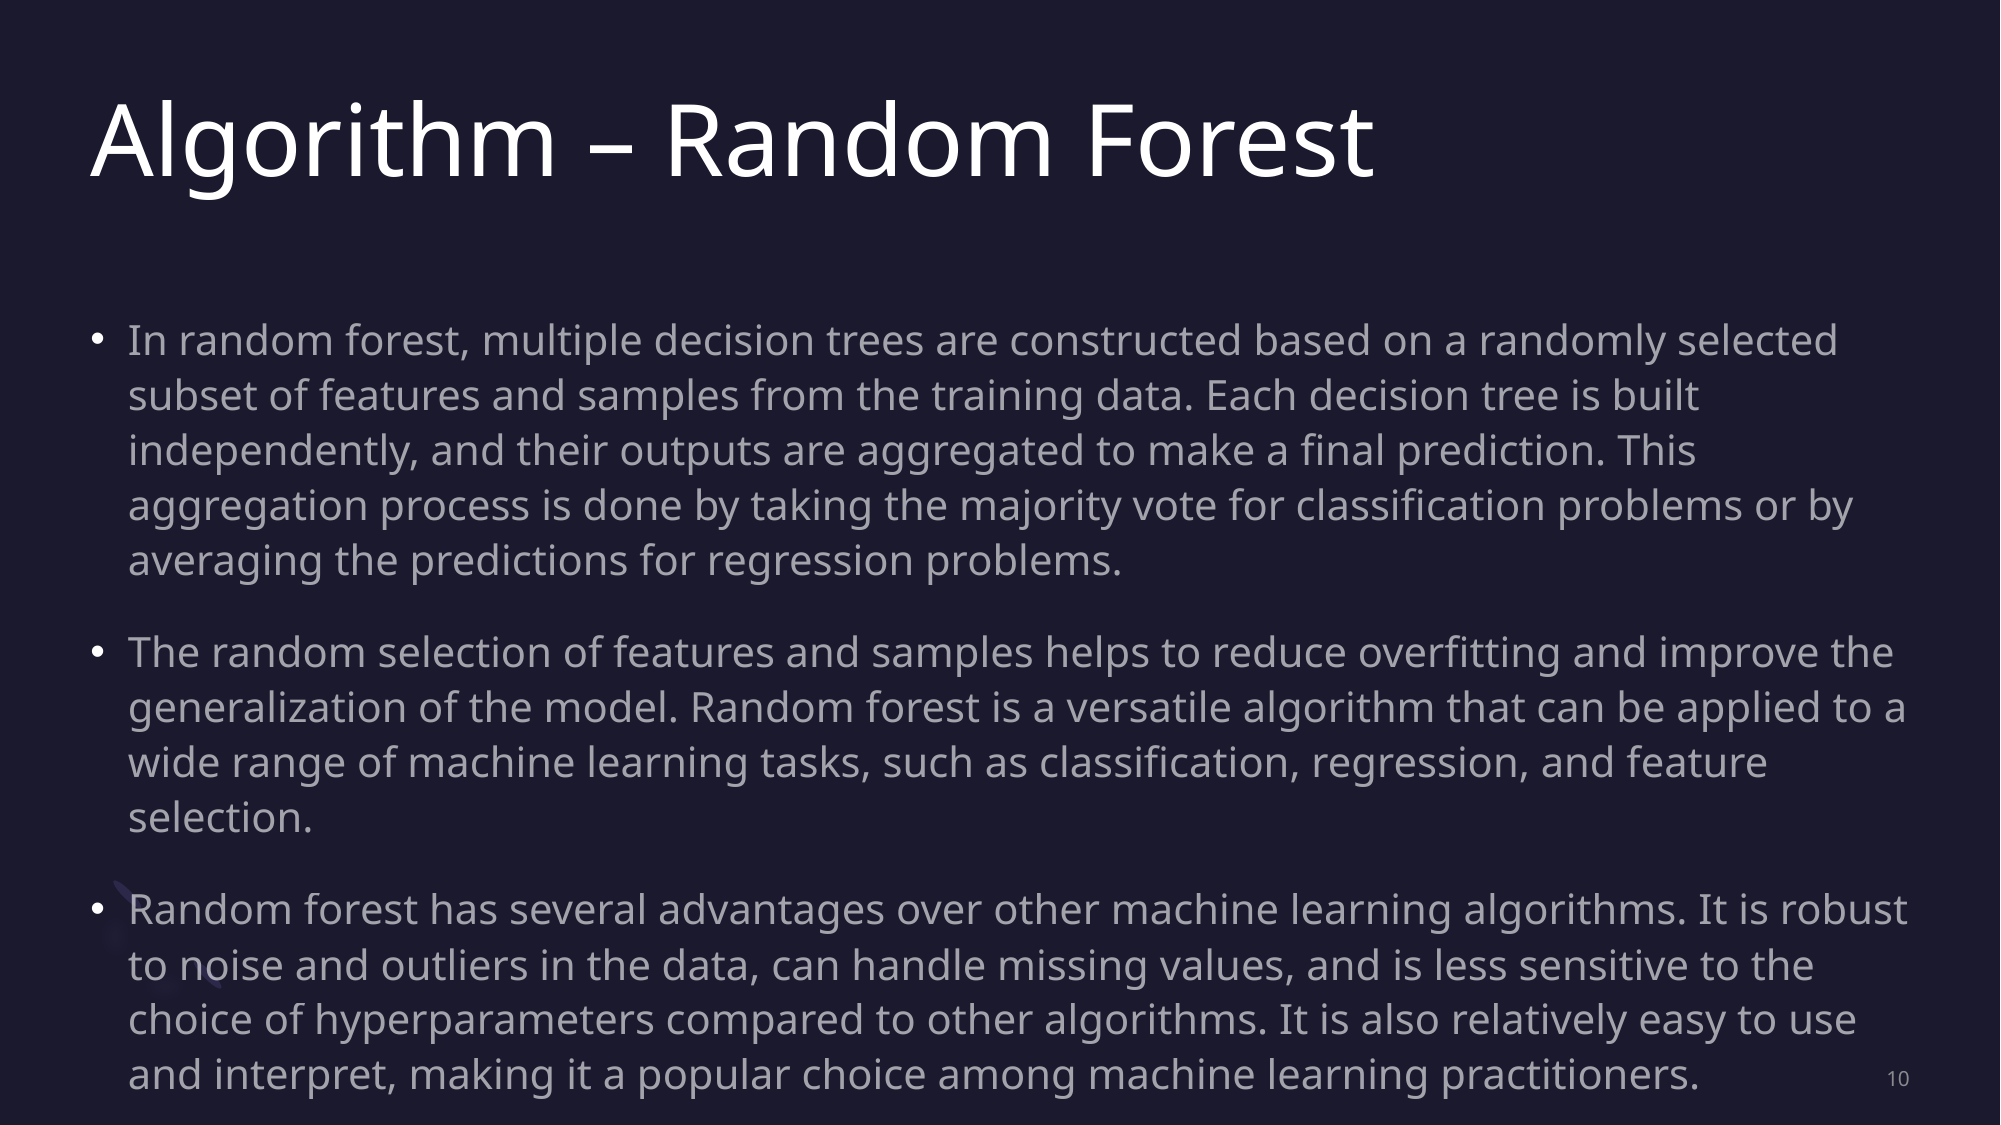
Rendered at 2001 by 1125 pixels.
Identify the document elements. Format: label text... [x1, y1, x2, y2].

slide_number 10 [1632, 1067, 1910, 1093]
title Algorithm – Random Forest [90, 90, 1910, 308]
list In random forest, multiple decision trees are constructed based on a randomly selected subset of features and samples from the training data. Each decision tree is built independently, and their outputs are aggregated to make a final prediction. This aggregation process is done by taking the majority vote for classification problems or by averaging the predictions for regression problems. The random selection of features and samples helps to reduce overfitting and improve the generalization of the model. Random forest is a versatile algorithm that can be applied to a wide range of machine learning tasks, such as classification, regression, and feature selection. Random forest has several advantages over other machine learning algorithms. It is robust to noise and outliers in the data, can handle missing values, and is less sensitive to the choice of hyperparameters compared to other algorithms. It is also relatively easy to use and interpret, making it a popular choice among machine learning practitioners. [90, 308, 1910, 962]
